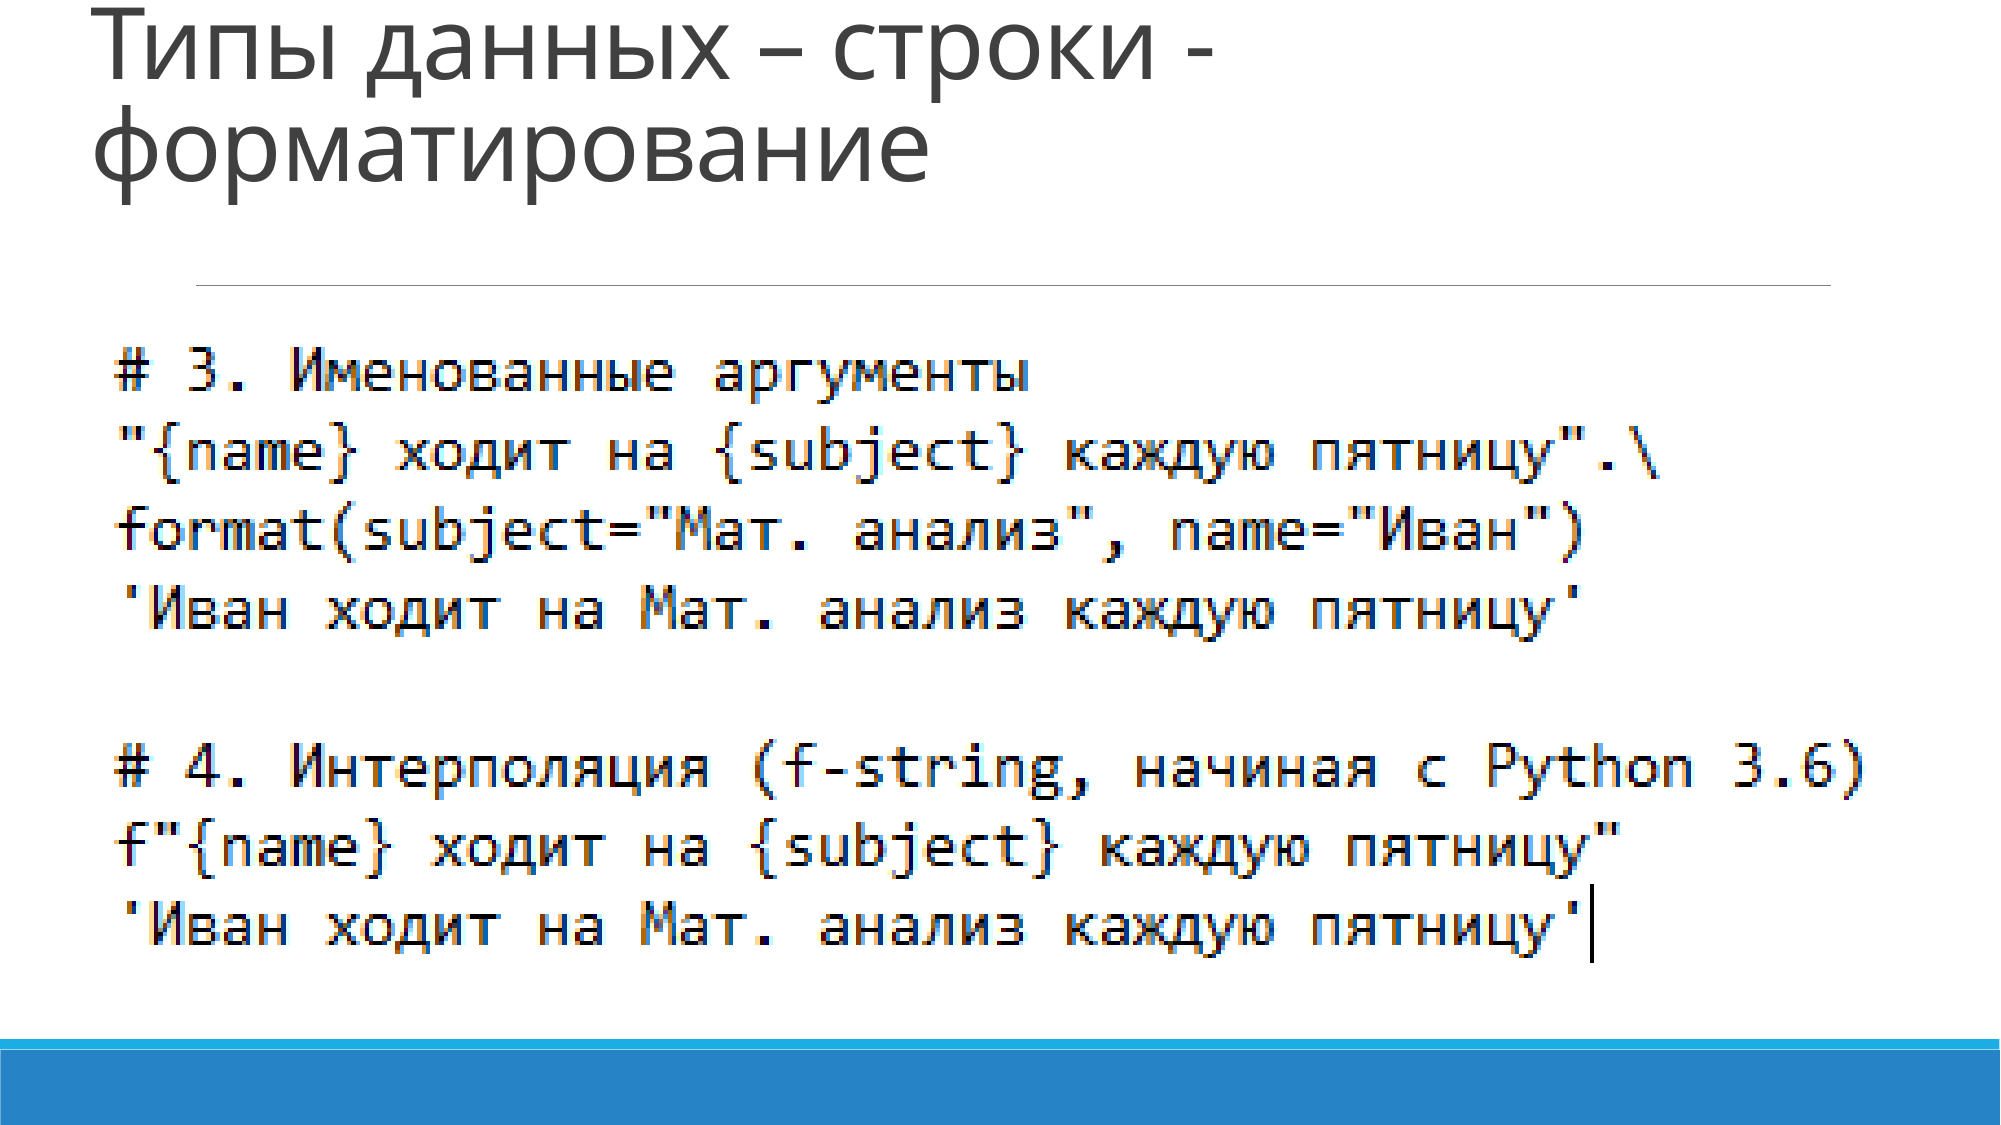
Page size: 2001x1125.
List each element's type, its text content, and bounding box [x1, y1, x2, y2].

title Типы данных – строки - форматирование [75, 47, 1830, 210]
picture [105, 339, 1880, 995]
